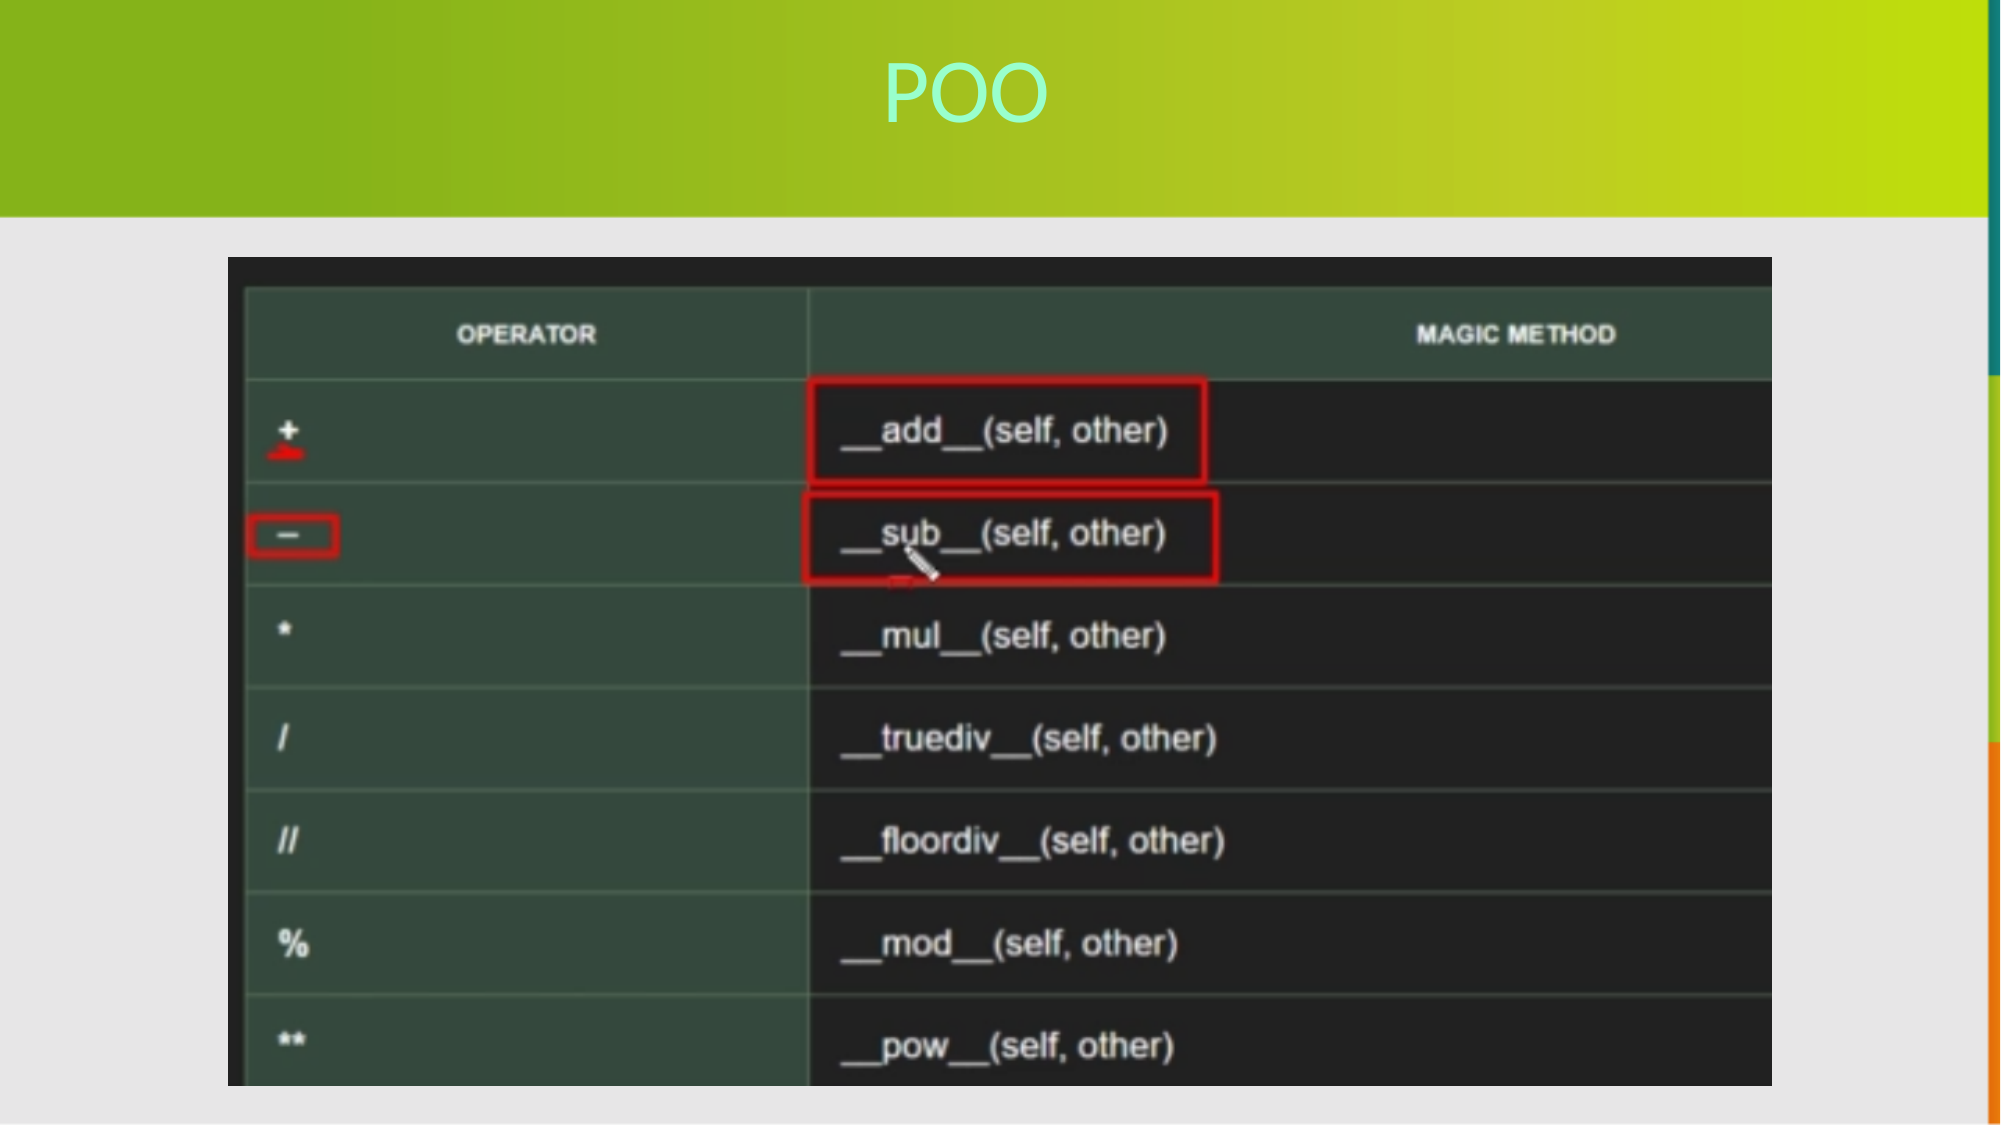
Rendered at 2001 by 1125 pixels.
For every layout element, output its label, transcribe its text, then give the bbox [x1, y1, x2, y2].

text_box POO [147, 65, 1752, 147]
picture [0, 0, 2001, 1125]
